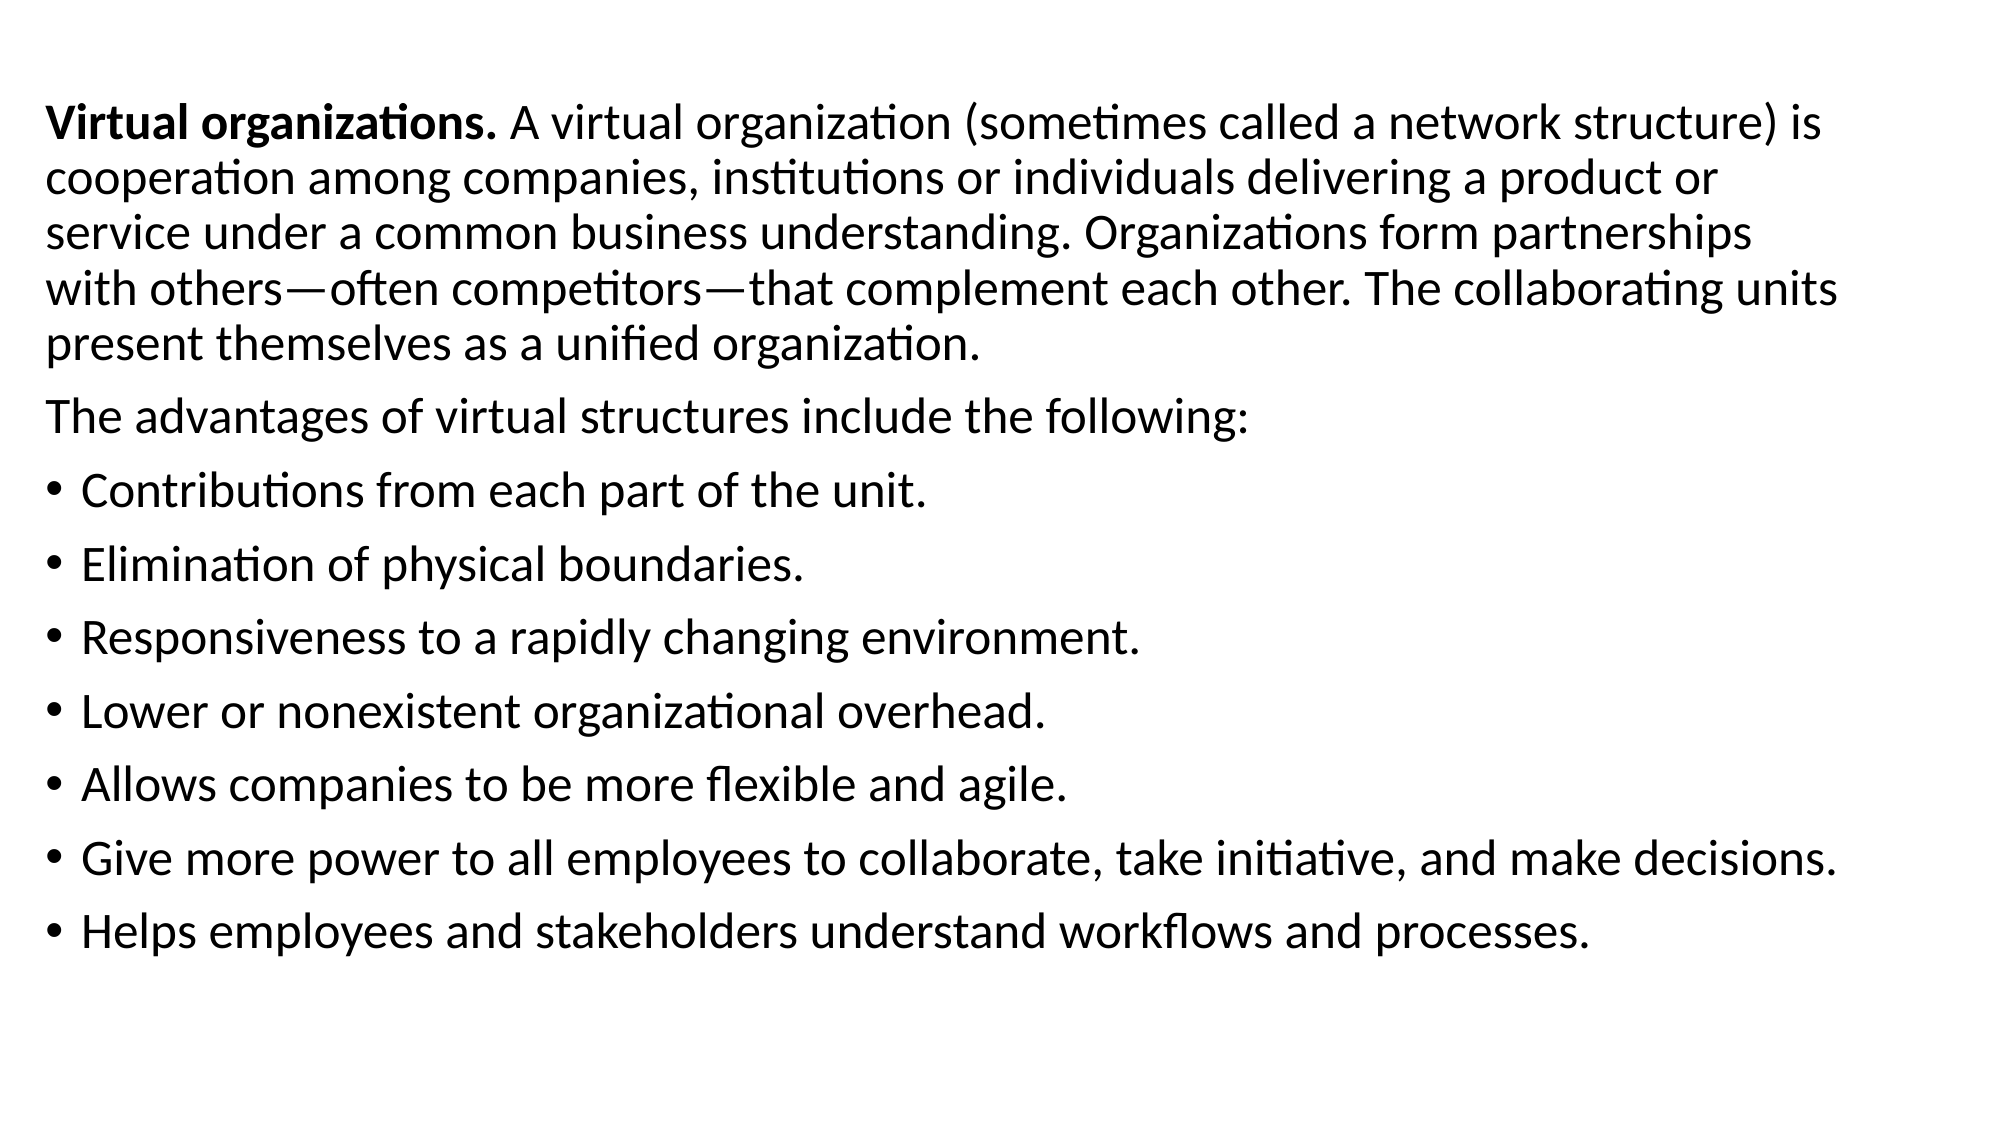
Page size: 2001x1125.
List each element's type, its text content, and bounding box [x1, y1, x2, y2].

list Virtual organizations. A virtual organization (sometimes called a network structure) is cooperation among companies, institutions or individuals delivering a product or service under a common business understanding. Organizations form partnerships with others—often competitors—that complement each other. The collaborating units present themselves as a unified organization. The advantages of virtual structures include the following: Contributions from each part of the unit. Elimination of physical boundaries. Responsiveness to a rapidly changing environment. Lower or nonexistent organizational overhead. Allows companies to be more flexible and agile. Give more power to all employees to collaborate, take initiative, and make decisions. Helps employees and stakeholders understand workflows and processes. [30, 87, 1863, 1014]
